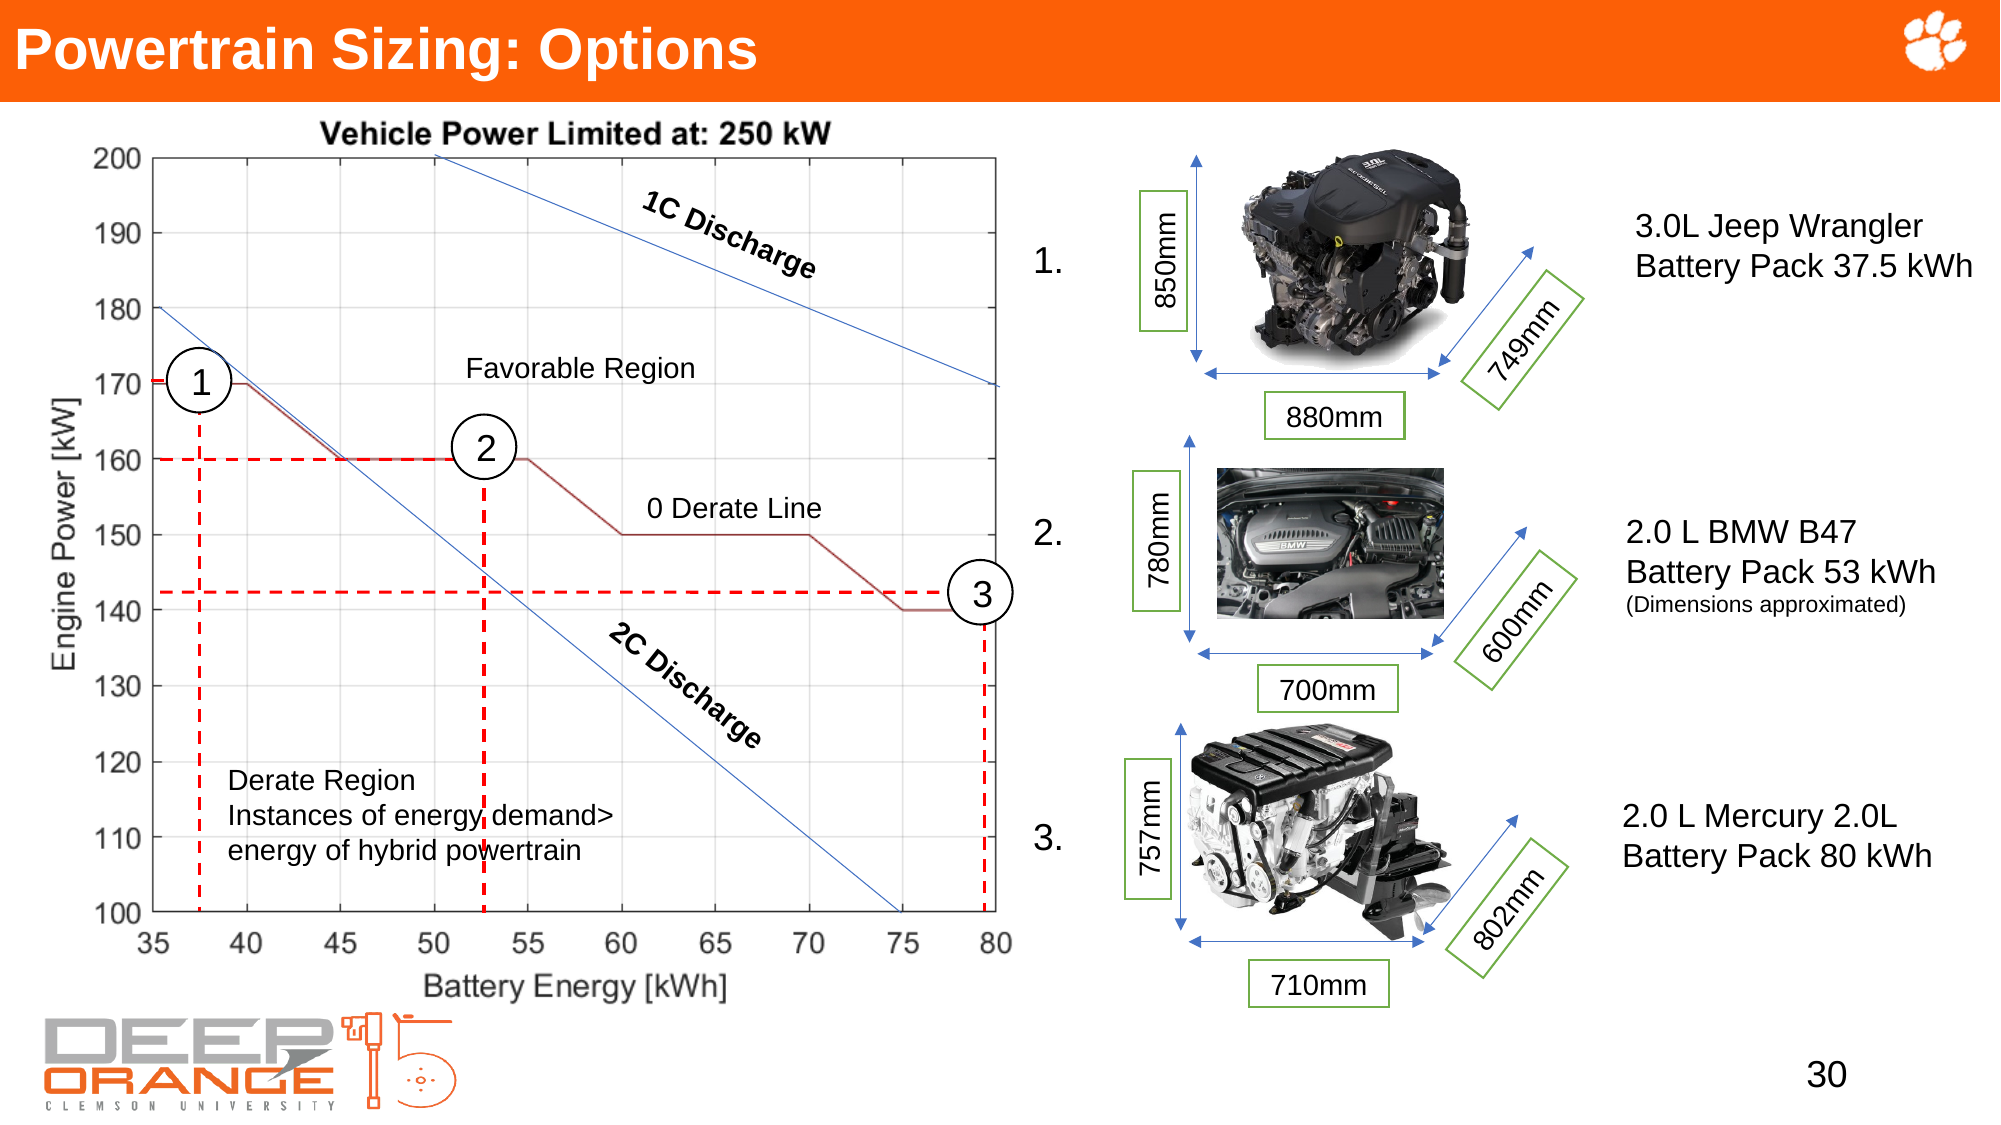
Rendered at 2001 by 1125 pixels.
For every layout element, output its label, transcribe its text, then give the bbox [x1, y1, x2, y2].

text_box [1431, 526, 1528, 648]
slide_number 30 [1412, 1042, 1863, 1103]
picture [1904, 0, 1969, 81]
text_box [434, 154, 1000, 387]
text_box 600mm [1453, 648, 1526, 692]
picture [30, 1012, 472, 1116]
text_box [159, 306, 902, 914]
text_box 749mm [1460, 367, 1533, 412]
text_box 850mm [1139, 190, 1188, 332]
text_box 710mm [1248, 959, 1390, 1008]
picture [1234, 143, 1485, 379]
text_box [1422, 814, 1519, 936]
text_box 802mm [1444, 936, 1517, 980]
text_box 600mm [1528, 549, 1579, 645]
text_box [48, 118, 1023, 1007]
text_box 2. [1023, 500, 1132, 561]
text_box 3. [1023, 805, 1149, 866]
text_box 1. [1023, 228, 1139, 289]
text_box 3.0L Jeep Wrangler Battery Pack 37.5 kWh [1620, 196, 2000, 292]
title Powertrain Sizing: Options [0, 0, 2000, 102]
text_box 802mm [1519, 837, 1570, 933]
text_box 880mm [1264, 391, 1406, 440]
picture [1184, 723, 1453, 942]
text_box 780mm [1132, 470, 1181, 612]
text_box 700mm [1257, 664, 1399, 713]
text_box 2.0 L BMW B47 Battery Pack 53 kWh (Dimensions approximated) [1611, 502, 1977, 665]
text_box 757mm [1124, 758, 1172, 900]
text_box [1438, 246, 1534, 367]
picture [1217, 468, 1444, 619]
text_box 749mm [1534, 268, 1586, 366]
text_box 2.0 L Mercury 2.0L Battery Pack 80 kWh [1607, 787, 1974, 882]
